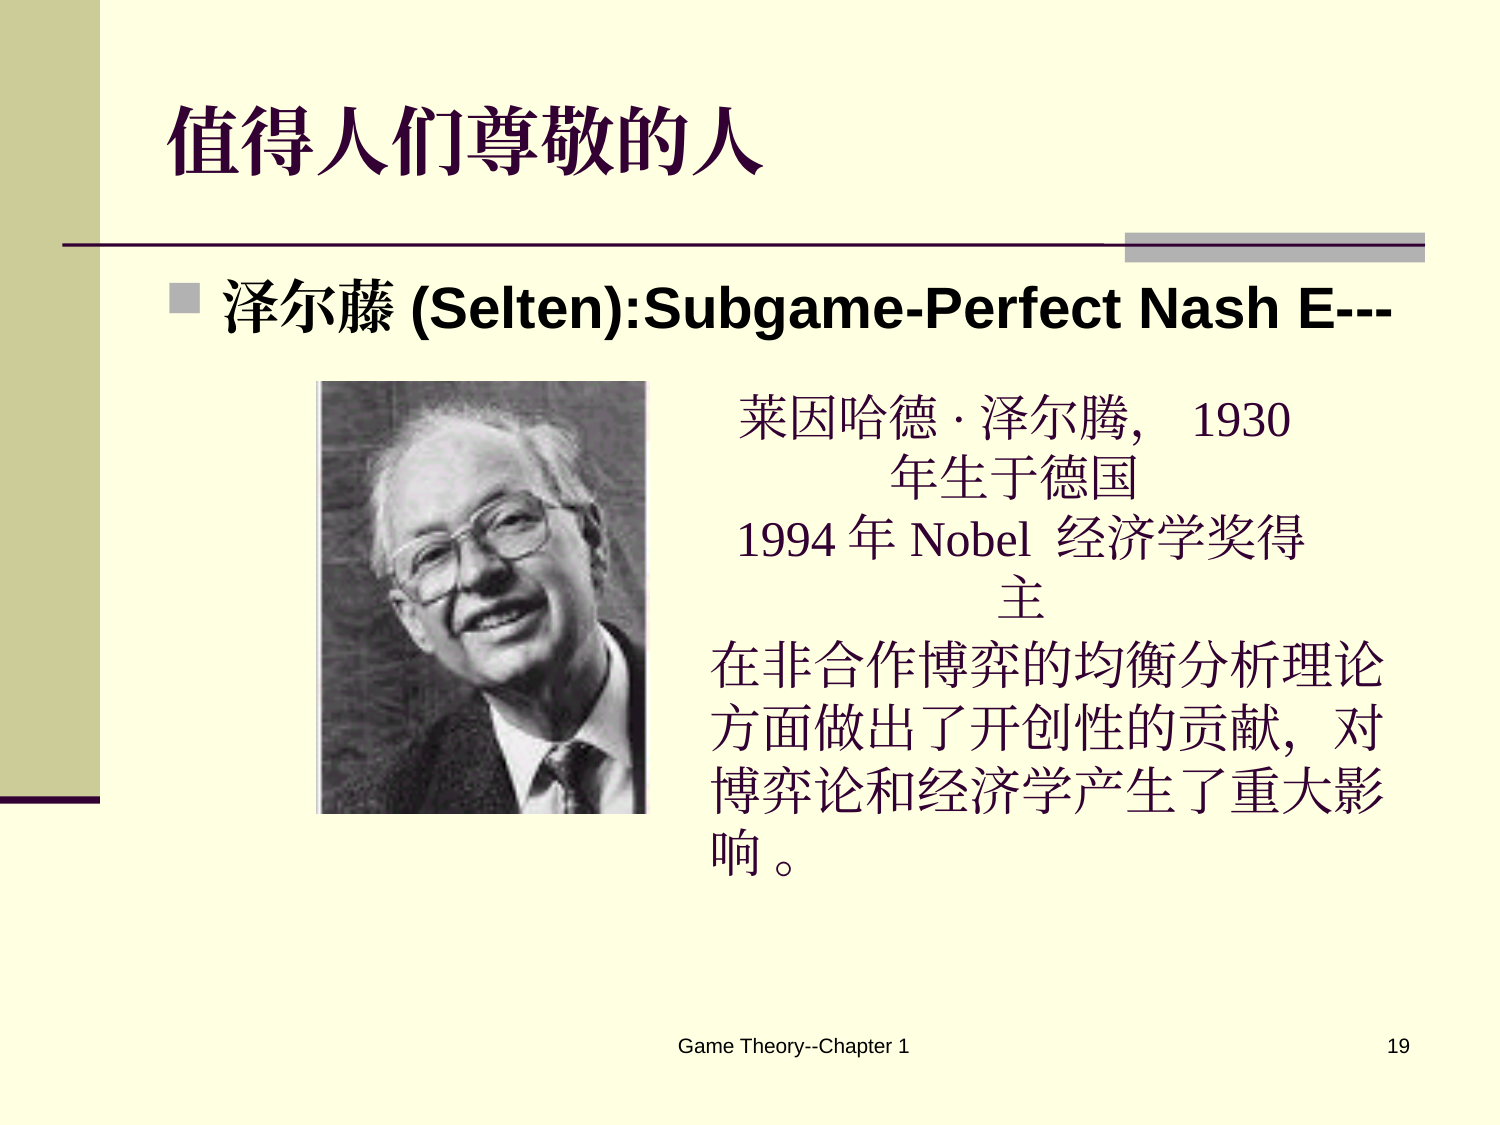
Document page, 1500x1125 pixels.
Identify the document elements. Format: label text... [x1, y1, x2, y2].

picture [316, 381, 650, 815]
text_box 在非合作博弈的均衡分析理论方面做出了开创性的贡献，对博弈论和经济学产生了重大影响 。 [694, 670, 1419, 846]
slide_number 19 [1112, 1024, 1426, 1101]
footer Game Theory--Chapter 1 [549, 1024, 1038, 1101]
title 值得人们尊敬的人 [149, 45, 1426, 234]
text_box 莱因哈德·泽尔腾，1930年生于德国 1994年Nobel 经济学奖得主 [699, 412, 1343, 600]
list 泽尔藤(Selten):Subgame-Perfect Nash E--- [149, 262, 1426, 1006]
